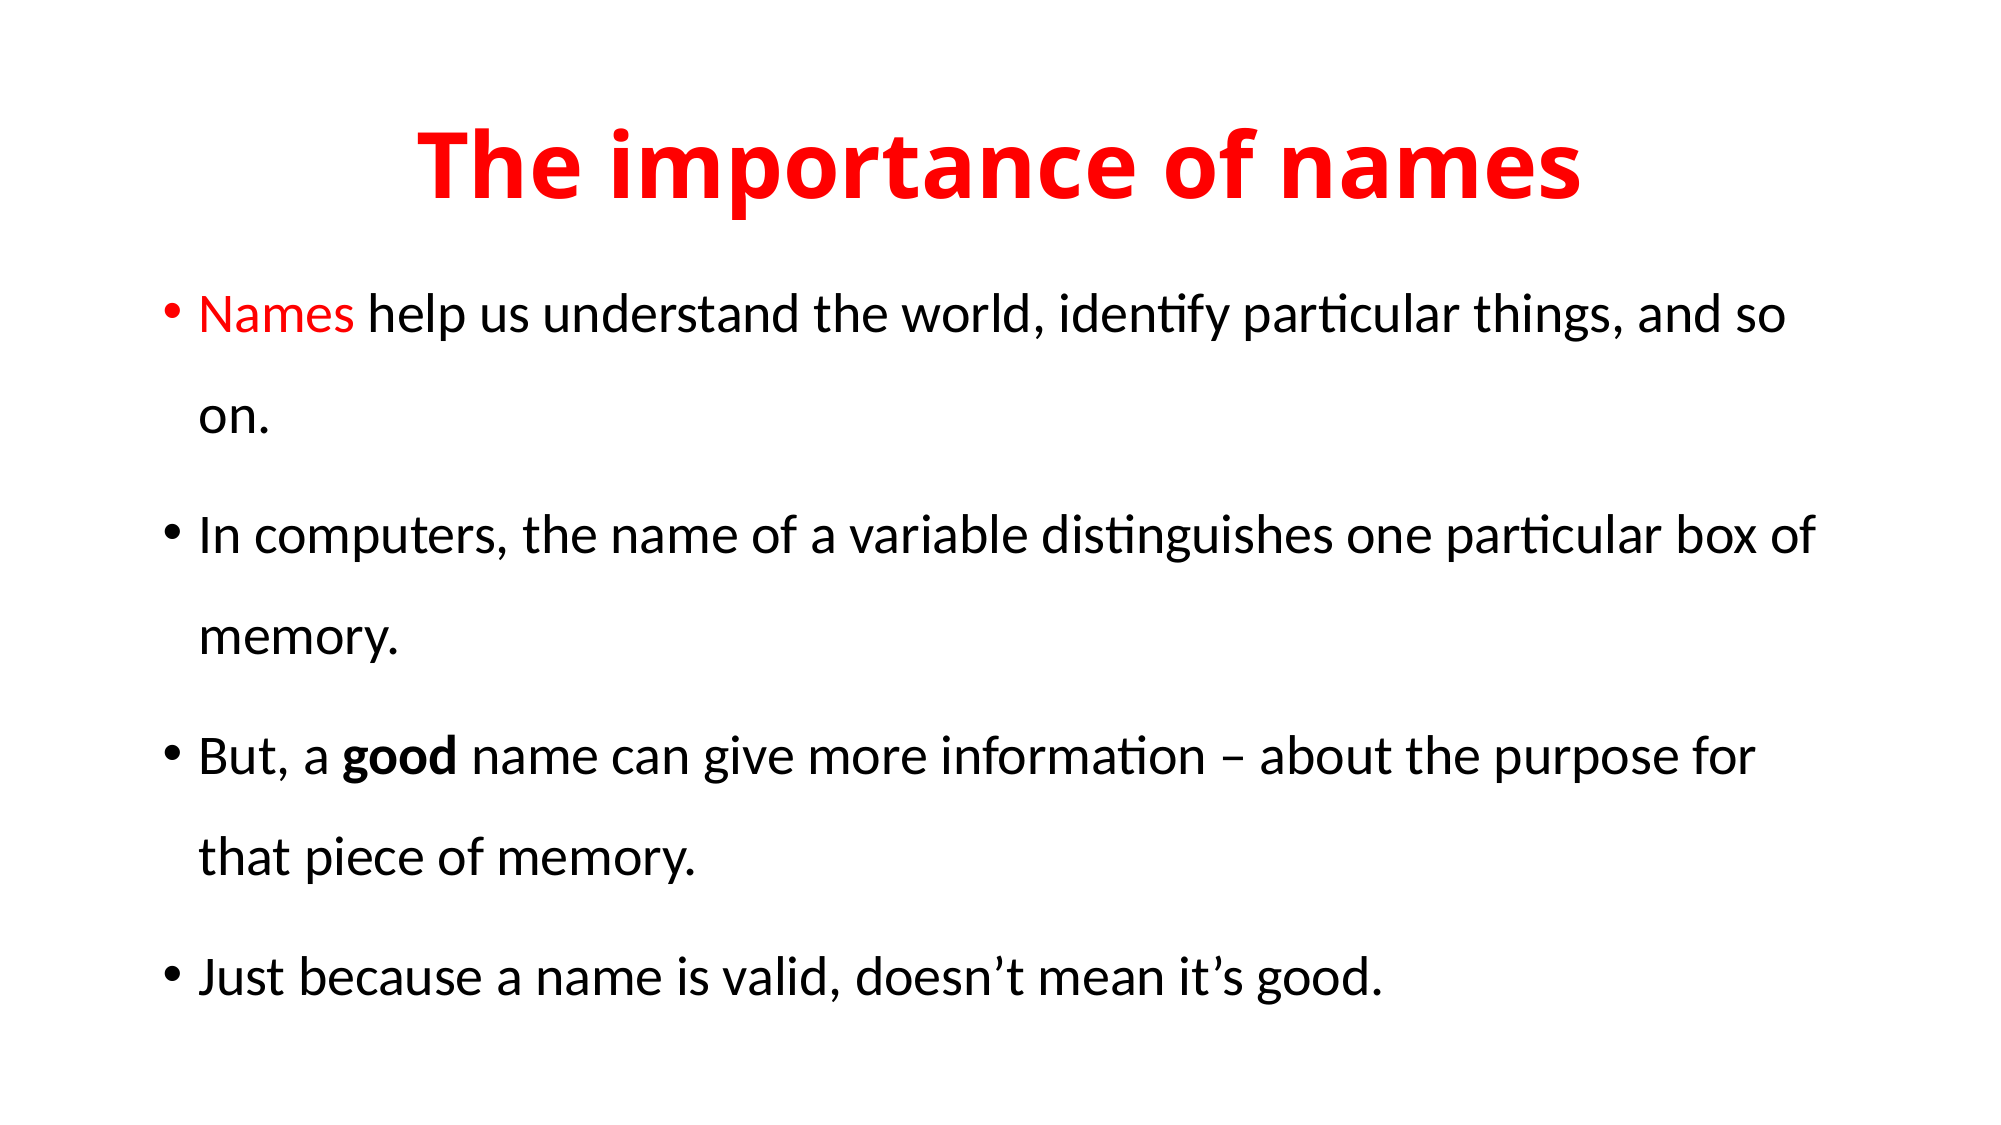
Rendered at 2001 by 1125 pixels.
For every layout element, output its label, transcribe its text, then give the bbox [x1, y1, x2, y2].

list Names help us understand the world, identify particular things, and so on. In computers, the name of a variable distinguishes one particular box of memory. But, a good name can give more information – about the purpose for that piece of memory. Just because a name is valid, doesn’t mean it’s good. [147, 235, 1873, 1016]
title The importance of names [137, 59, 1863, 278]
